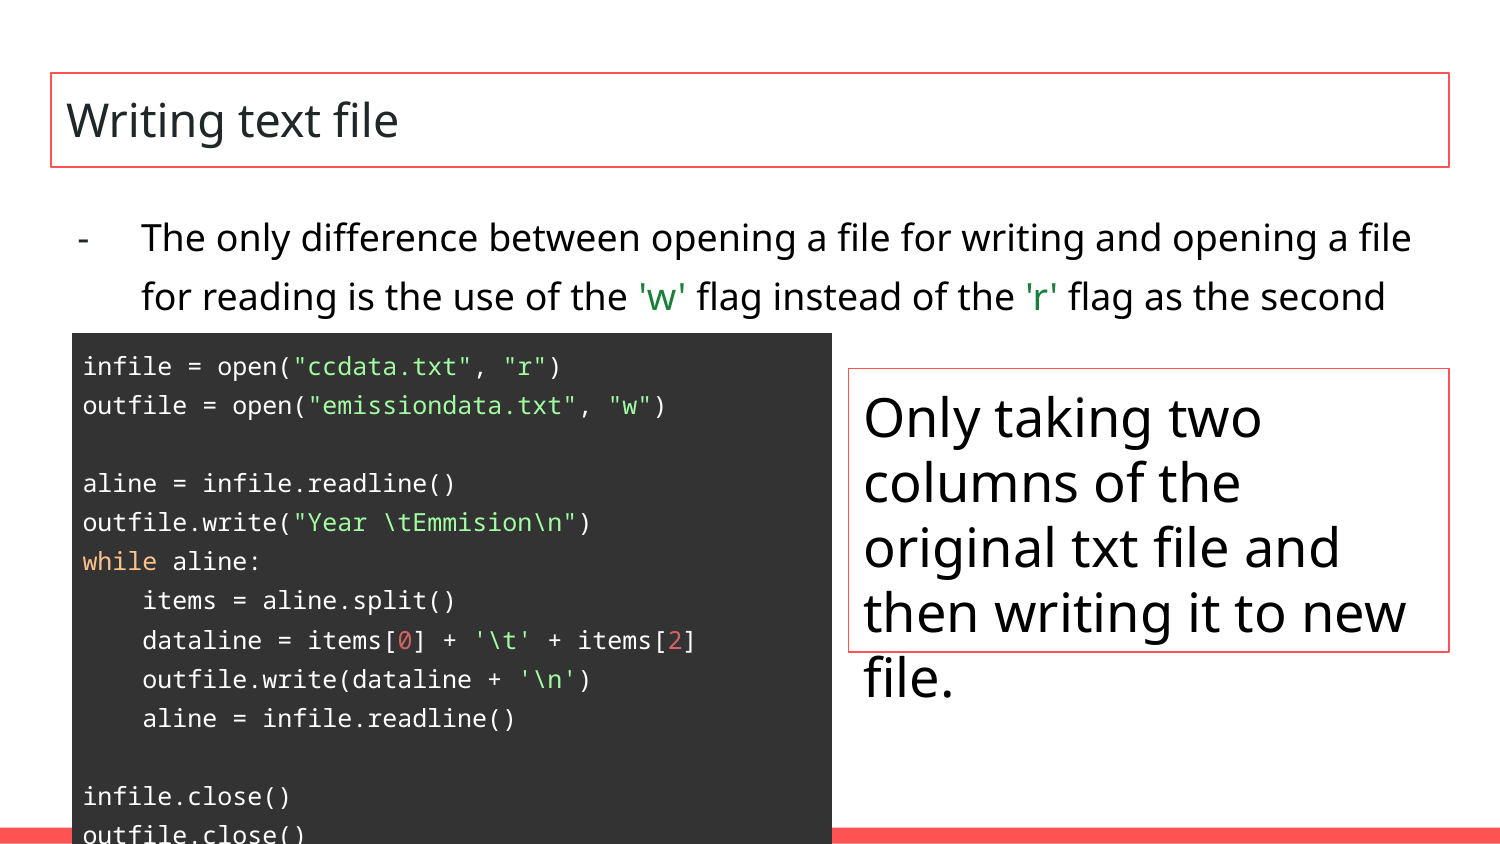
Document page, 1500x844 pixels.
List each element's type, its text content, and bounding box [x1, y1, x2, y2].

text_box Only taking two columns of the original txt file and then writing it to new file. [848, 368, 1449, 652]
list The only difference between opening a file for writing and opening a file for reading is the use of the 'w' flag instead of the 'r' flag as the second parameter. [51, 189, 1449, 750]
table_header infile = open("ccdata.txt", "r") outfile = open("emissiondata.txt", "w") aline = infile.readline() outfile.write("Year \tEmmision\n") while aline: items = aline.split() dataline = items[0] + '\t' + items[2] outfile.write(dataline + '\n') aline = infile.readline() infile.close() outfile.close() [72, 333, 832, 844]
title Writing text file [50, 72, 1450, 168]
